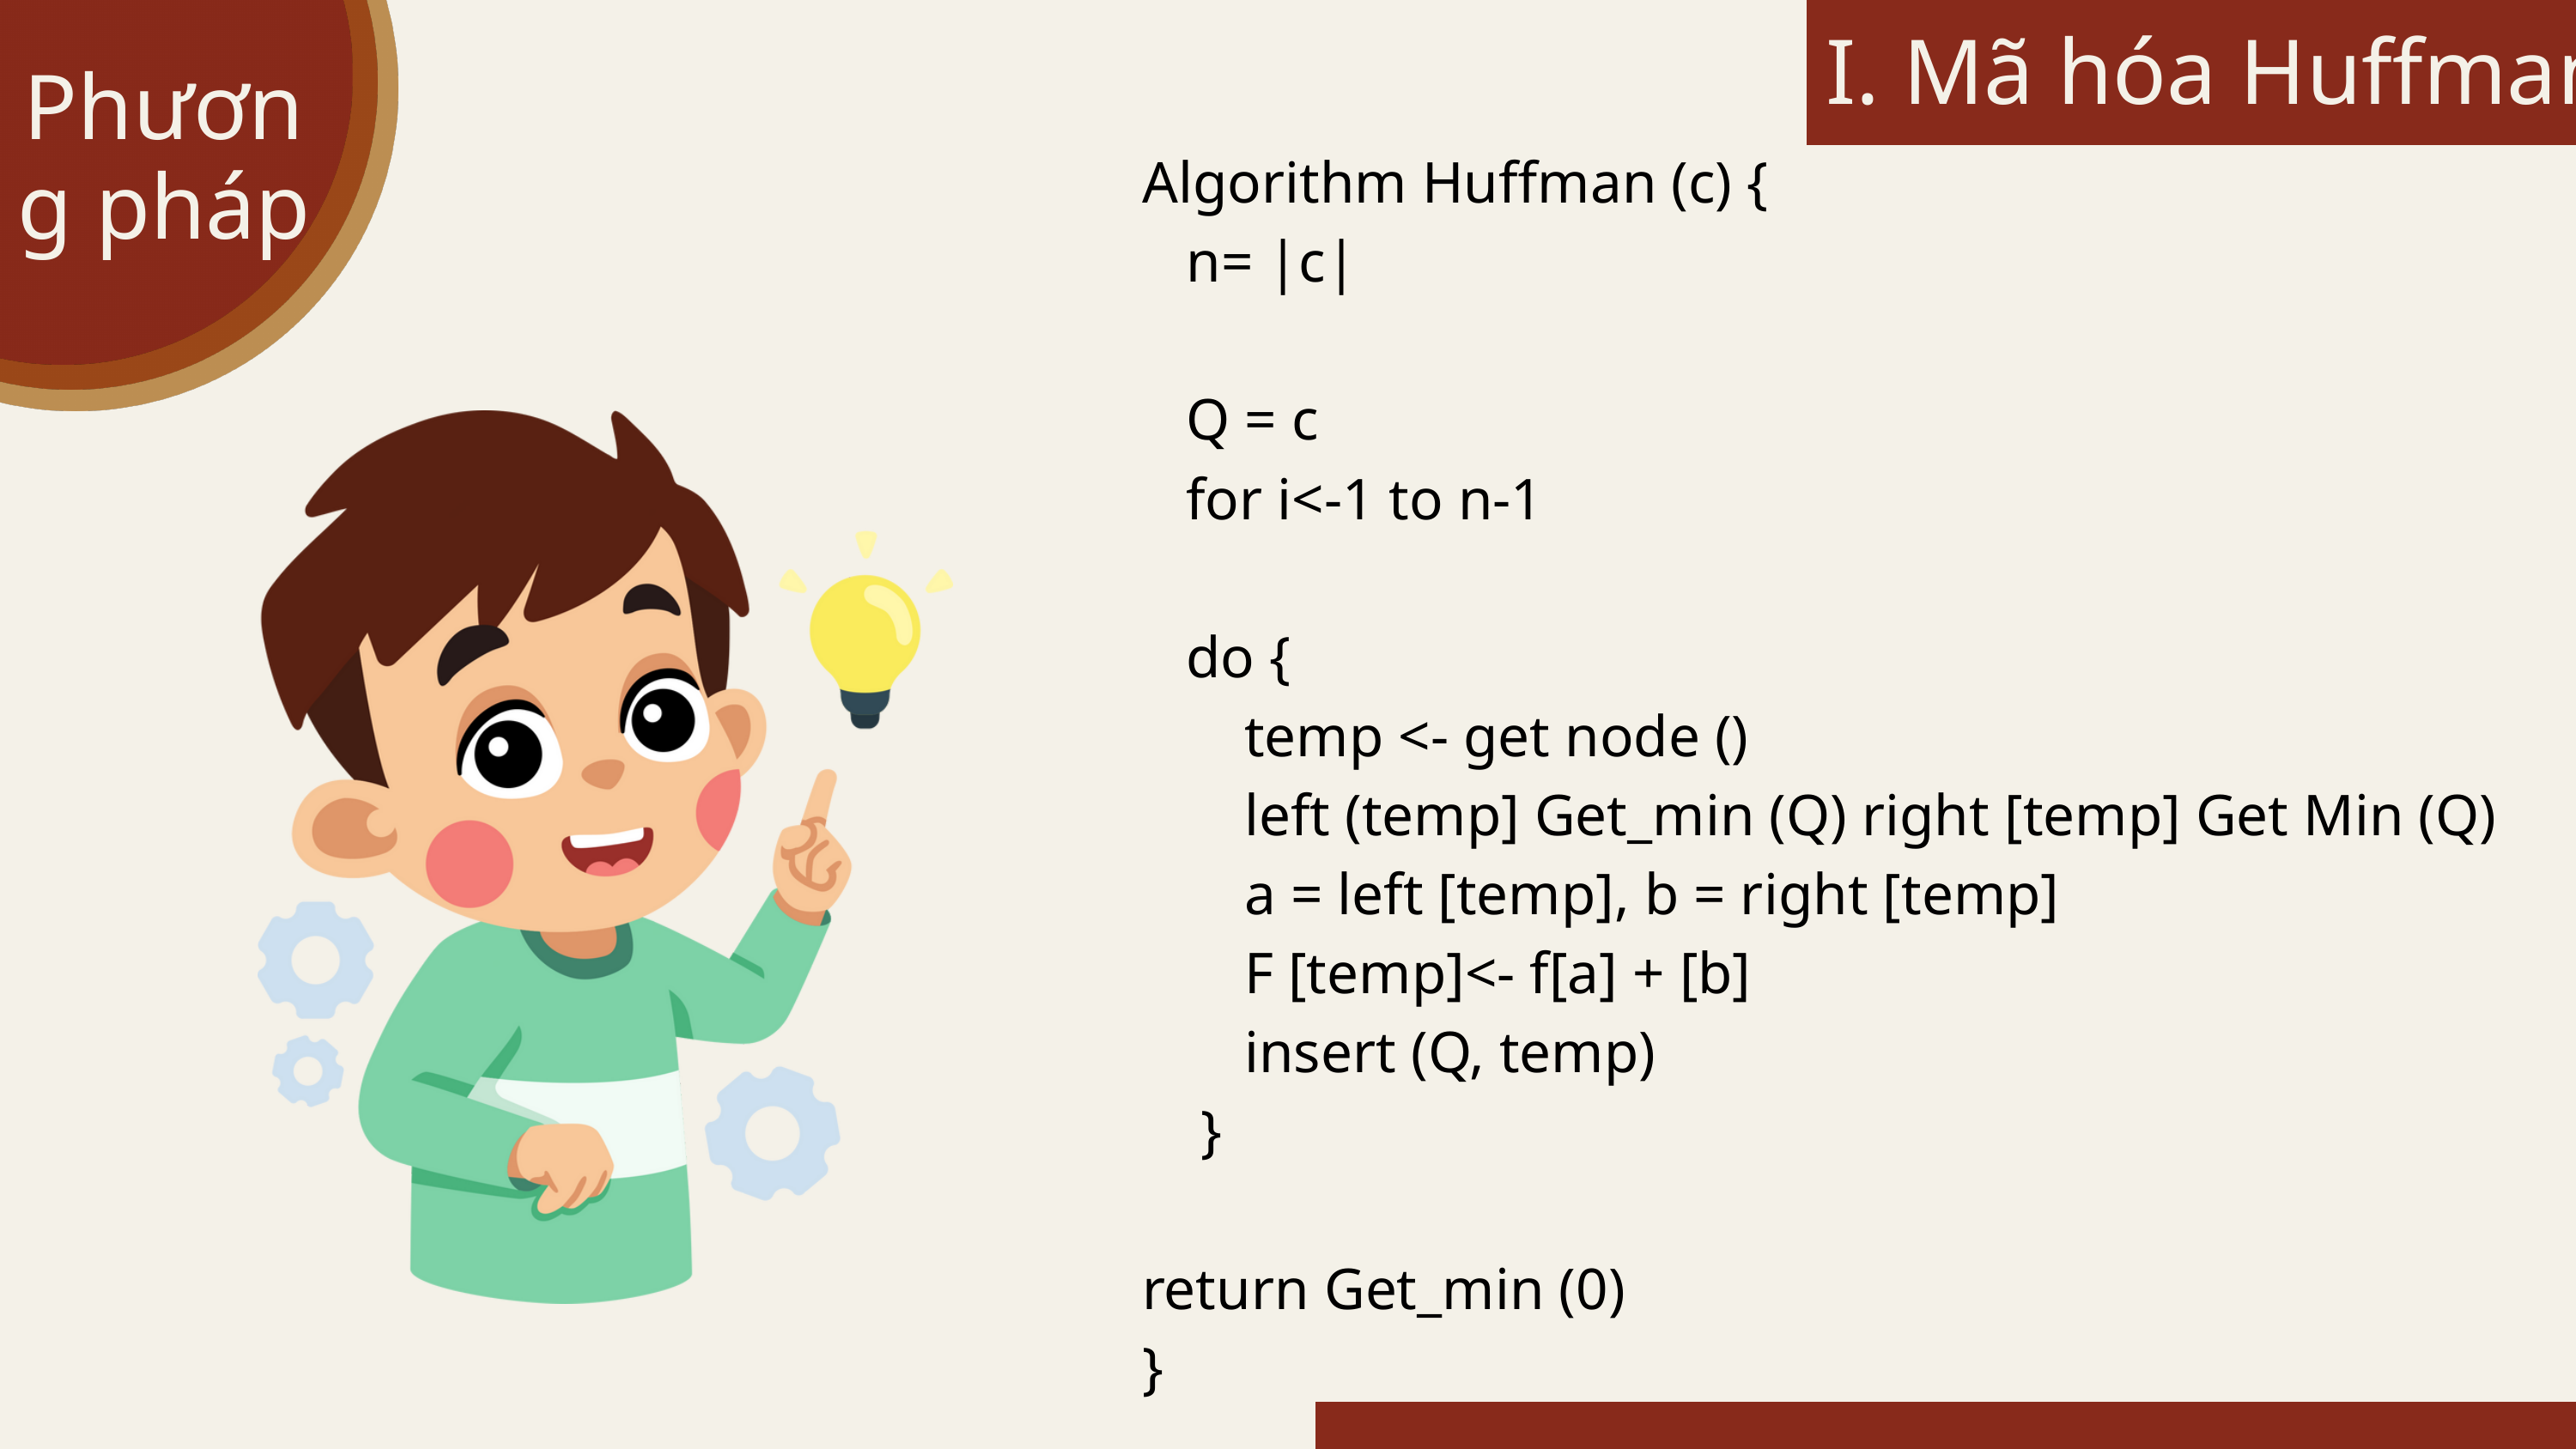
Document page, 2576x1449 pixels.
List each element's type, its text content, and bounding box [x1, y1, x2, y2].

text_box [1806, 0, 2576, 145]
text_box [0, 0, 399, 411]
text_box Algorithm Huffman (c) { n= |c| Q = c for i<-1 to n-1 do { temp <- get node () left (temp] Get_min (Q) right [temp] Get Min (Q) a = left [temp], b = right [temp] F [temp]<- f[a] + [b] insert (Q, temp) } return Get_min (0) } [1142, 135, 2576, 1400]
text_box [1315, 1401, 2576, 1449]
text_box [258, 410, 953, 1304]
